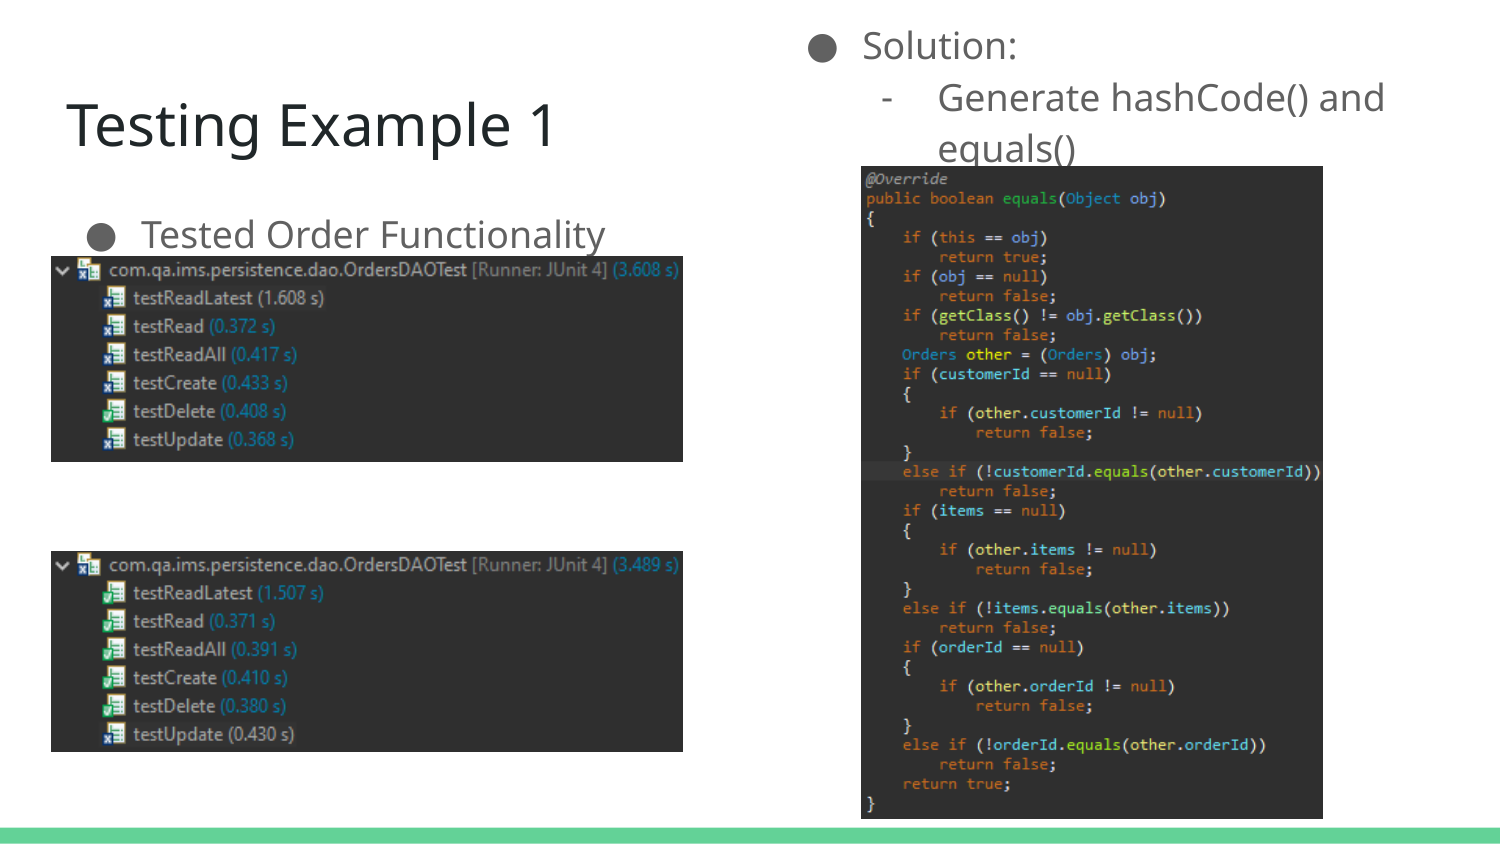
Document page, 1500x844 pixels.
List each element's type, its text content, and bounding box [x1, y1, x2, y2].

picture [50, 551, 683, 752]
list Solution: Generate hashCode() and equals() [772, 0, 1472, 750]
title Testing Example 1 [51, 72, 772, 167]
list Tested Order Functionality [51, 189, 750, 750]
picture [861, 166, 1324, 820]
picture [50, 256, 683, 462]
